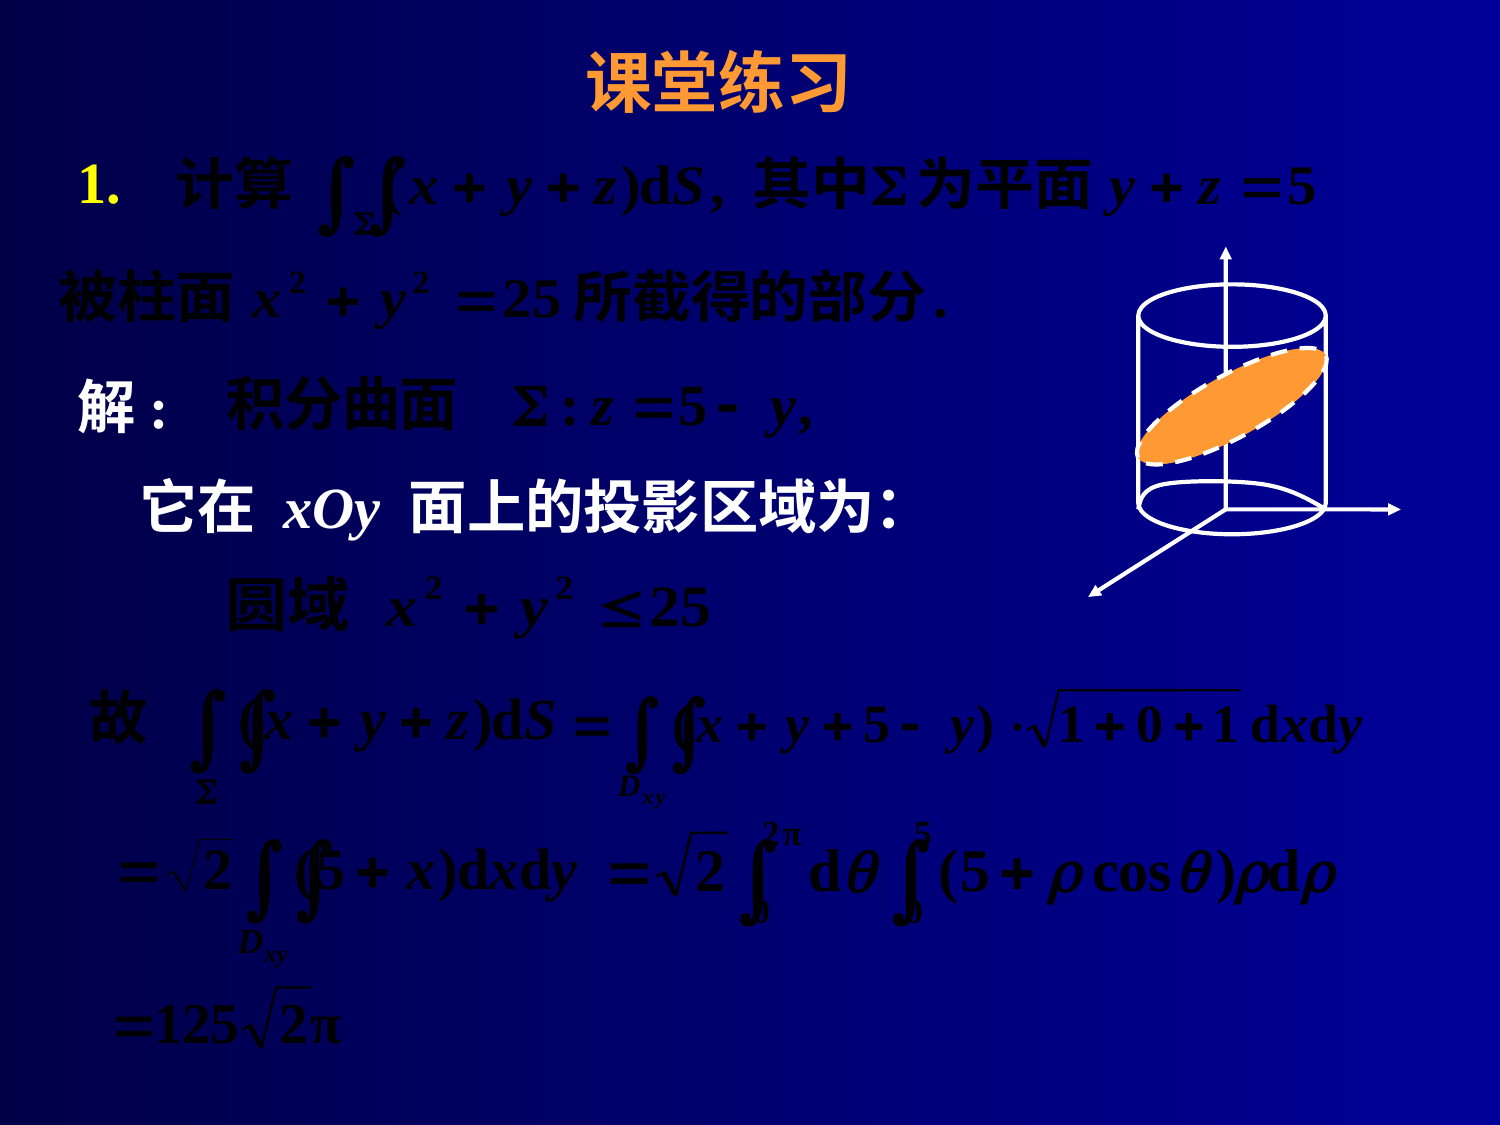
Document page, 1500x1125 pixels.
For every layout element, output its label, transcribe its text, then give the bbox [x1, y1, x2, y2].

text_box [102, 975, 351, 1059]
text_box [596, 805, 1353, 937]
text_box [562, 674, 1376, 820]
text_box 解: [62, 362, 238, 448]
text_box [87, 674, 561, 809]
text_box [224, 562, 724, 651]
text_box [112, 824, 584, 974]
title 课堂练习 [524, 24, 913, 135]
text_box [1087, 246, 1401, 598]
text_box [224, 374, 815, 444]
text_box 它在 xOy 面上的投影区域为： [125, 462, 975, 548]
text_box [49, 137, 1326, 343]
